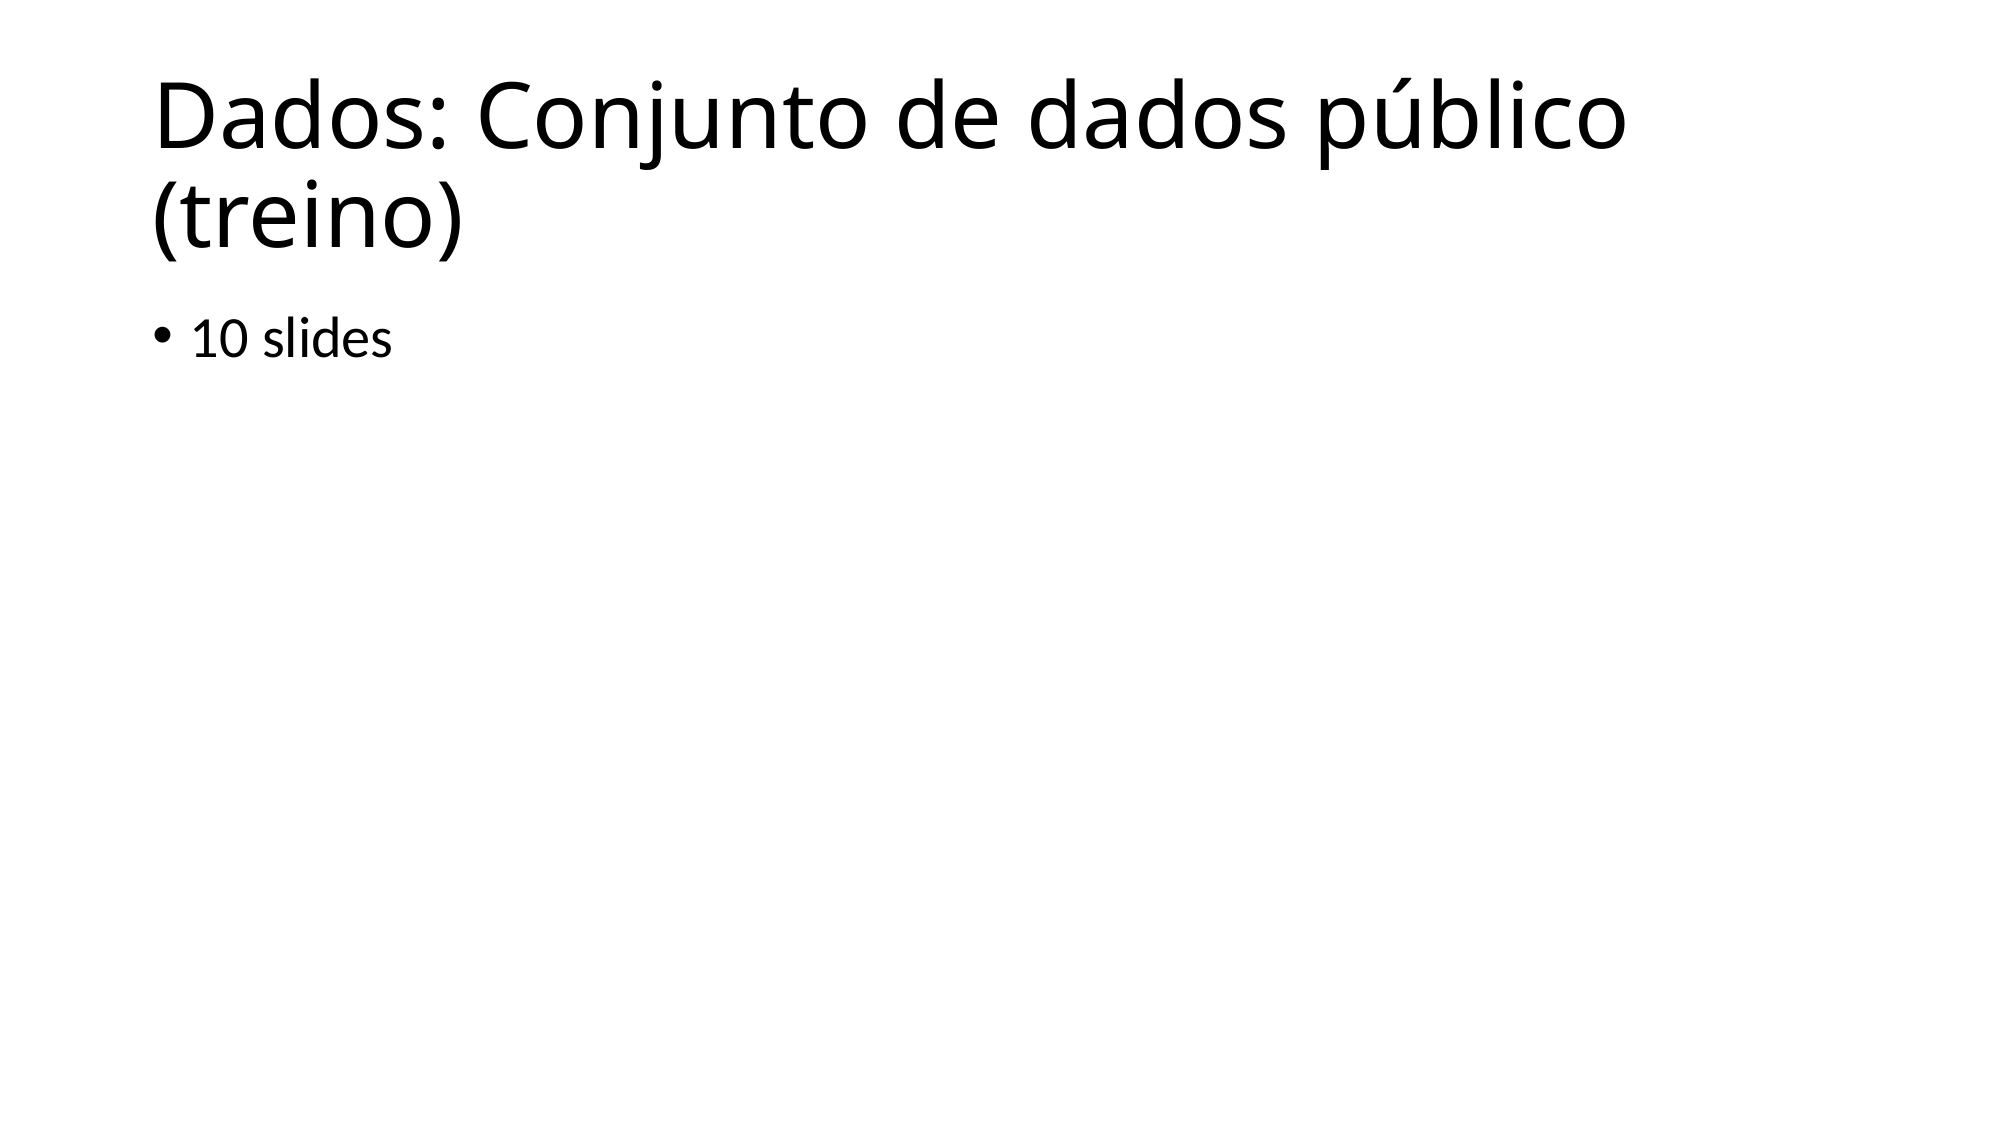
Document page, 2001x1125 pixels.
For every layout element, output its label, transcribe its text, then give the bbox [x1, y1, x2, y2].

list 10 slides [137, 299, 1863, 1014]
title Dados: Conjunto de dados público (treino) [137, 59, 1863, 278]
